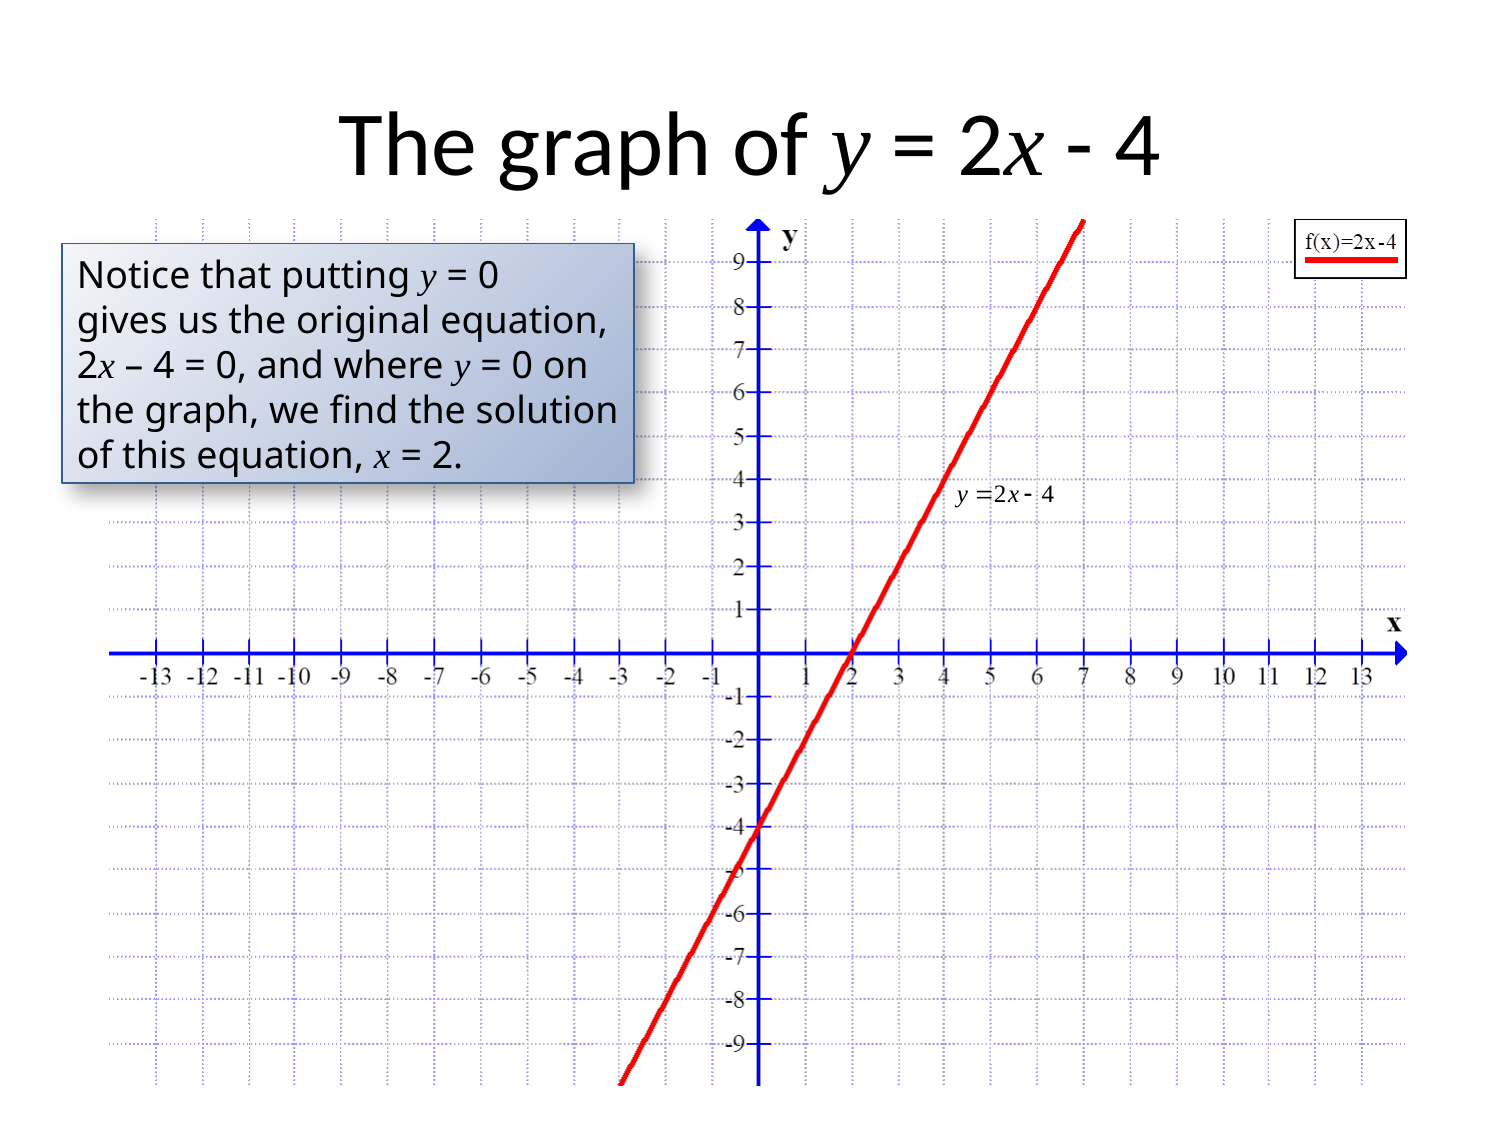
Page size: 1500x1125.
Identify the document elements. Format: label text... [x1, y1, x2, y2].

title The graph of y = 2x - 4 [75, 45, 1425, 233]
text_box Notice that putting y = 0 gives us the original equation, 2x – 4 = 0, and where y = 0 on the graph, we find the solution of this equation, x = 2. [61, 243, 108, 484]
picture [108, 219, 1409, 1087]
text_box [950, 479, 1060, 514]
